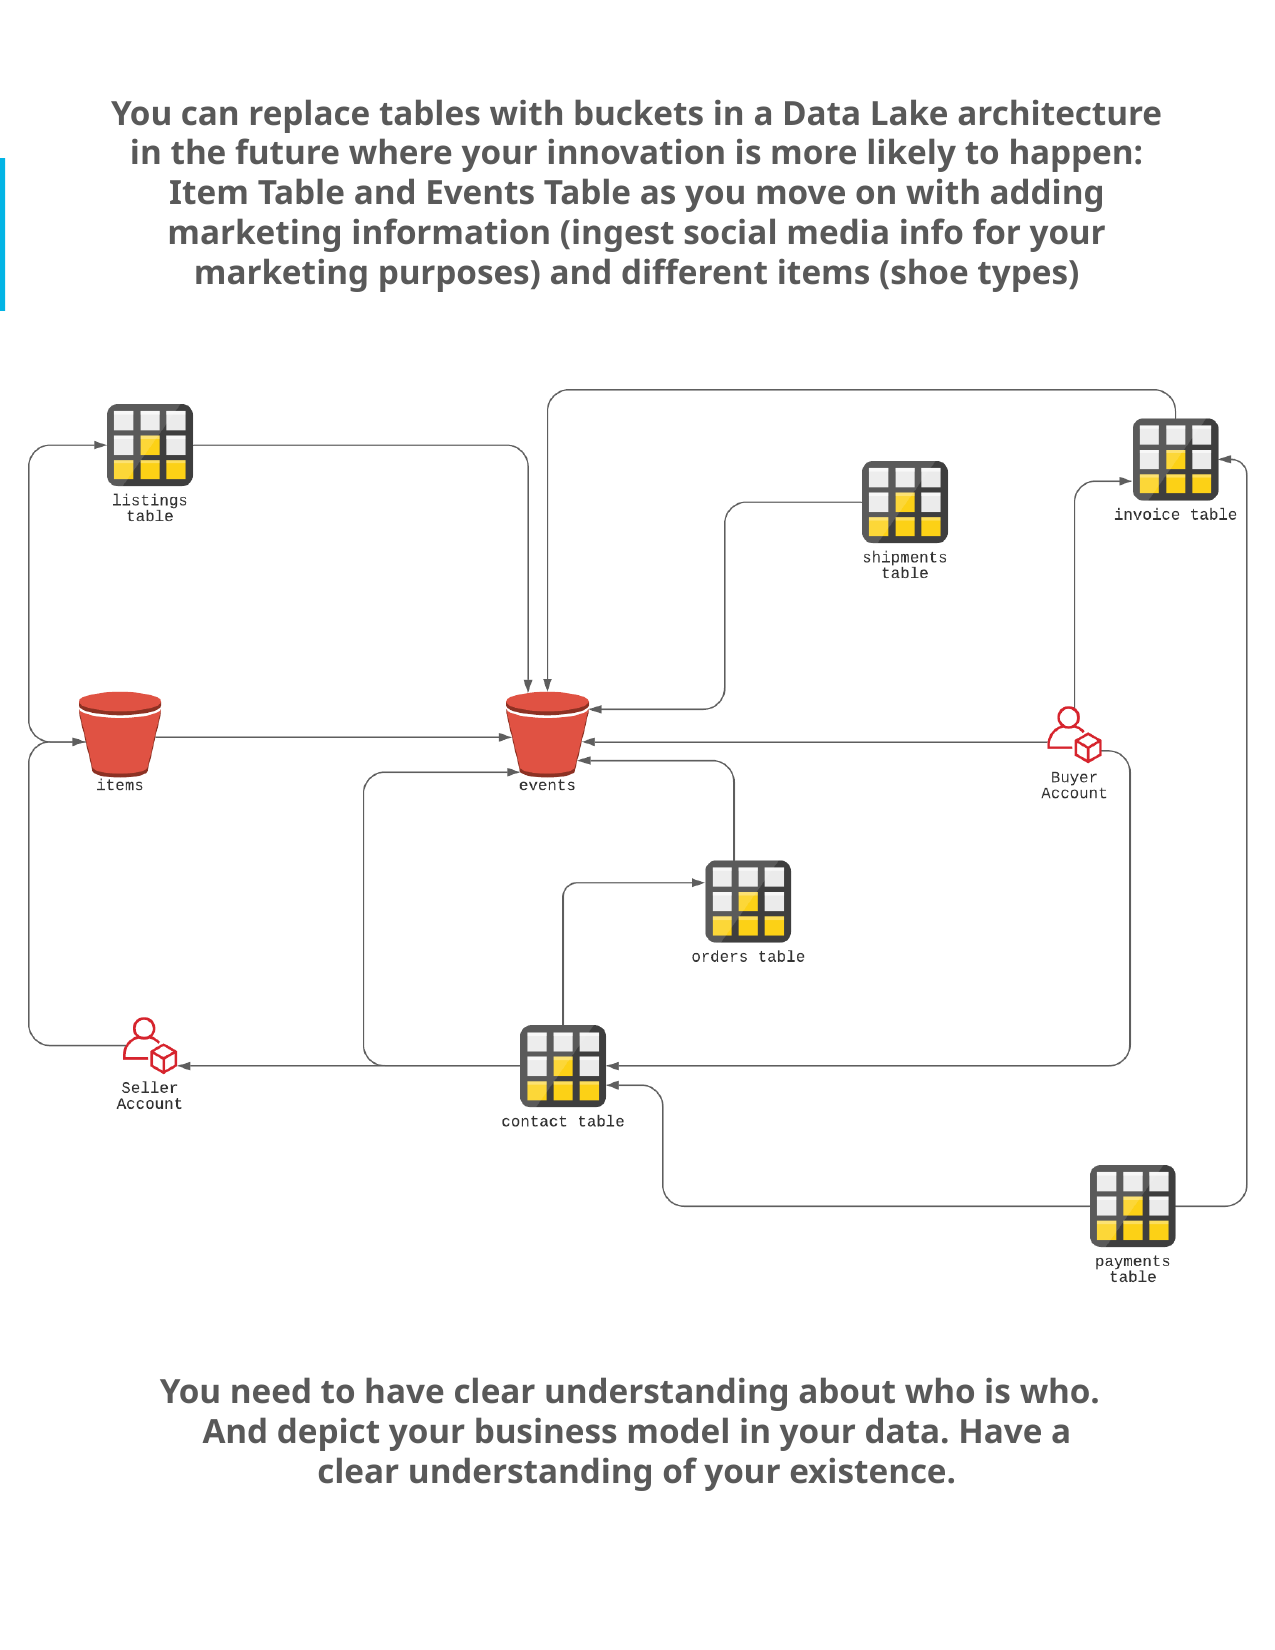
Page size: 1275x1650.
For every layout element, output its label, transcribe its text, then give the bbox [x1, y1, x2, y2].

text_box You can replace tables with buckets in a Data Lake architecture in the future where your innovation is more likely to happen: Item Table and Events Table as you move on with adding marketing information (ingest social media info for your marketing purposes) and different items (shoe types) [76, 76, 1199, 314]
text_box You need to have clear understanding about who is who. And depict your business model in your data. Have a clear understanding of your existence. [144, 1355, 1130, 1502]
picture [0, 361, 1275, 1289]
